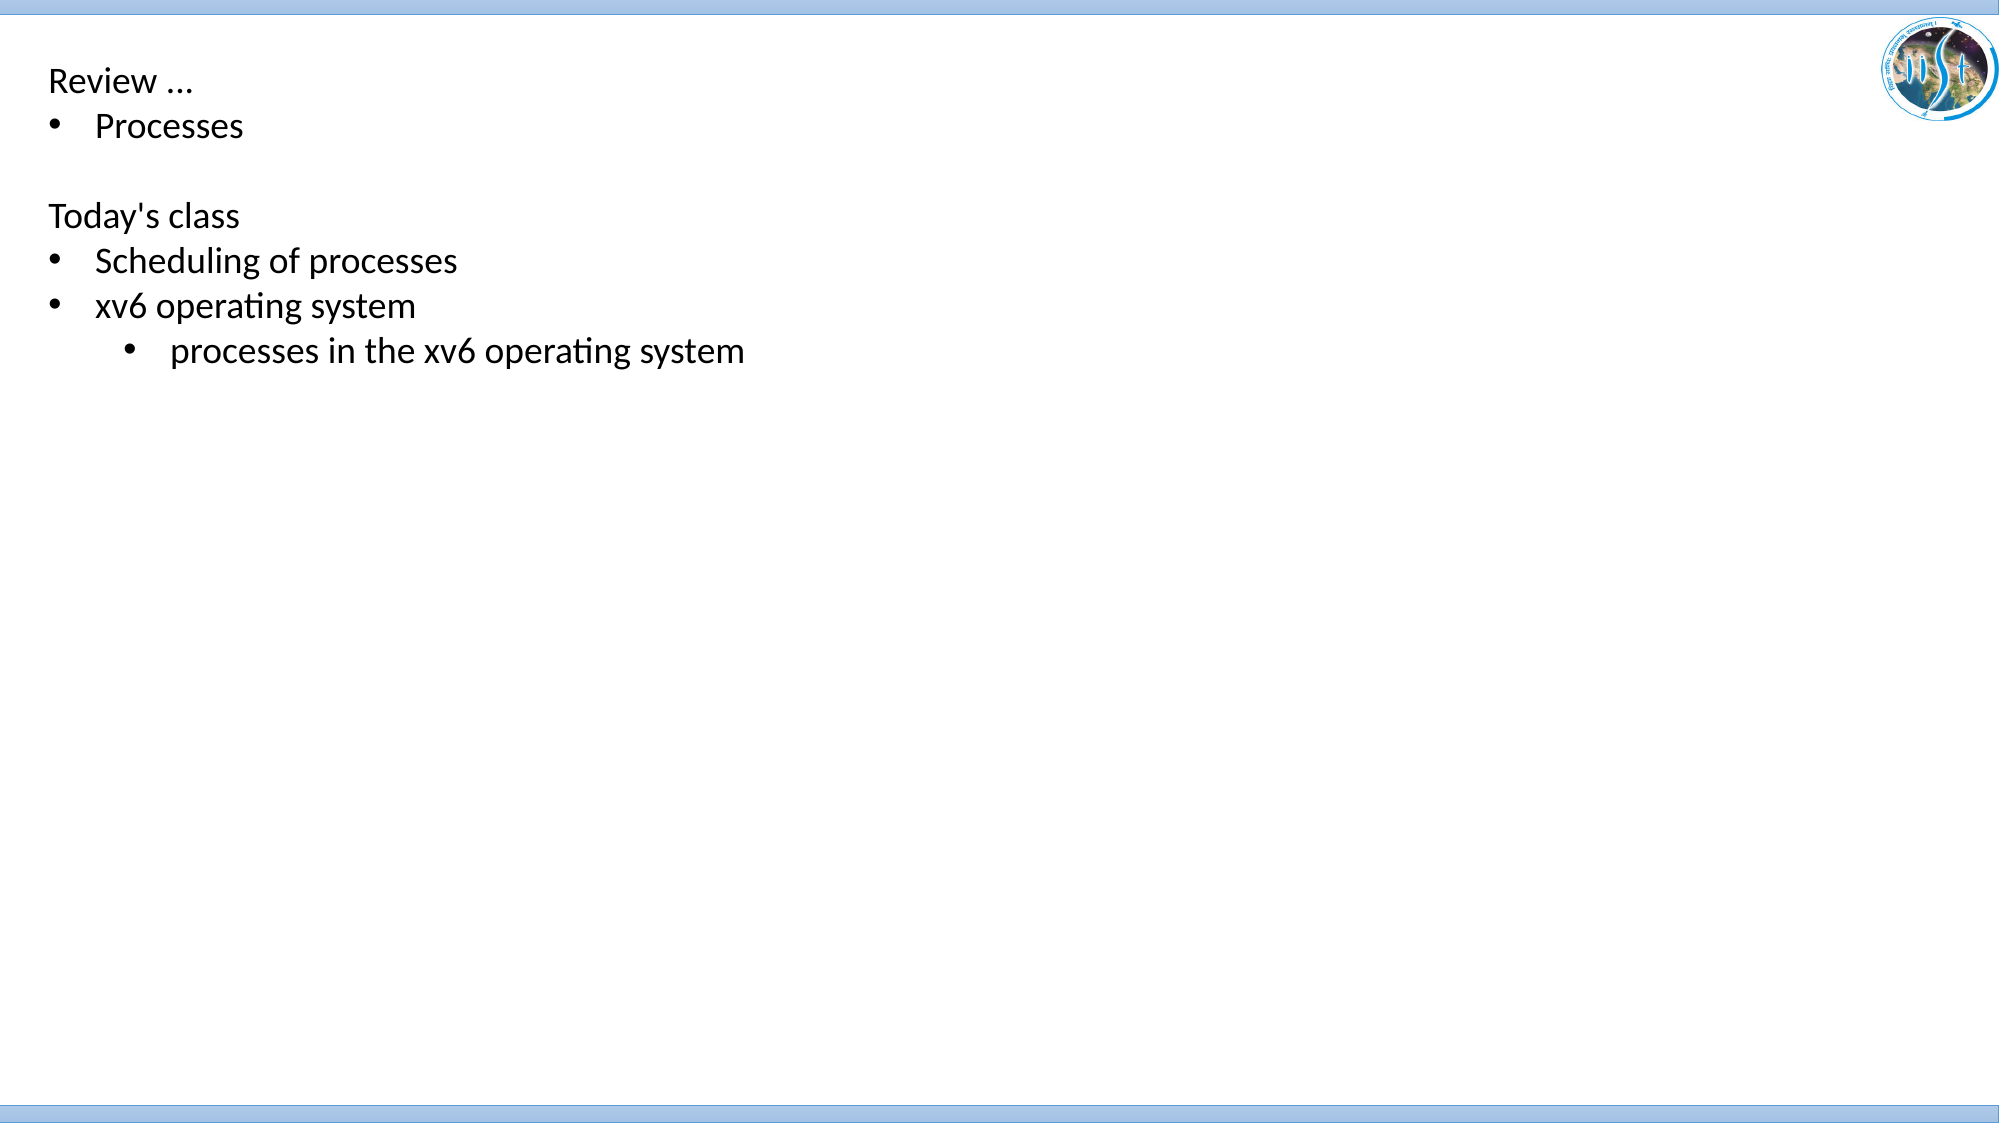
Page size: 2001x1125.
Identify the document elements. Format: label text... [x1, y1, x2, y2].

picture [1881, 17, 1999, 121]
text_box [0, 0, 1999, 15]
text_box [0, 1105, 1999, 1123]
picture [1954, 79, 1999, 121]
text_box Review ... Processes Today's class Scheduling of processes xv6 operating system processes in the xv6 operating system [33, 48, 1940, 468]
